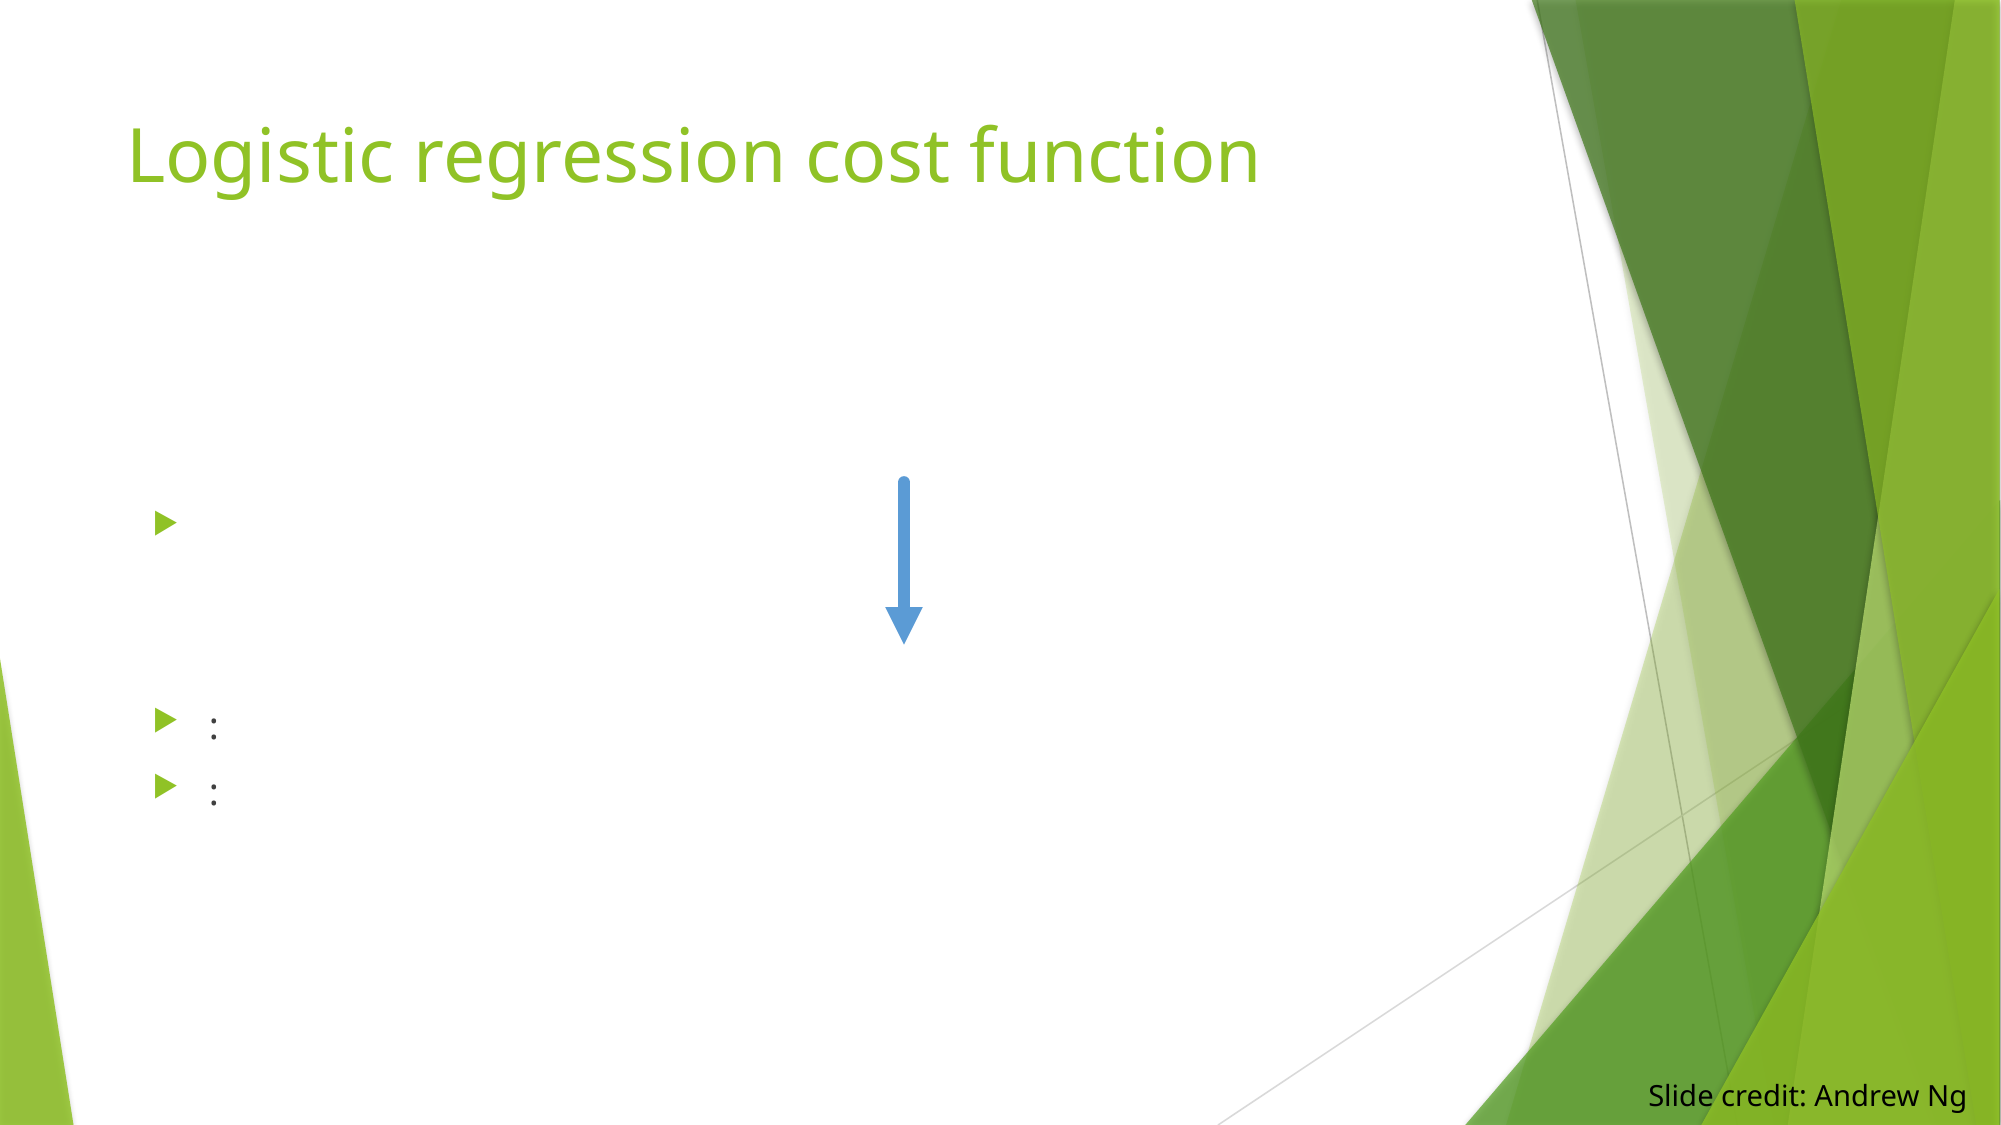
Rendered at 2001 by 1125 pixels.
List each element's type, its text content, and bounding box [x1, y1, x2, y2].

footer Slide credit: Andrew Ng [1633, 1065, 2000, 1125]
title Logistic regression cost function [111, 99, 1522, 317]
